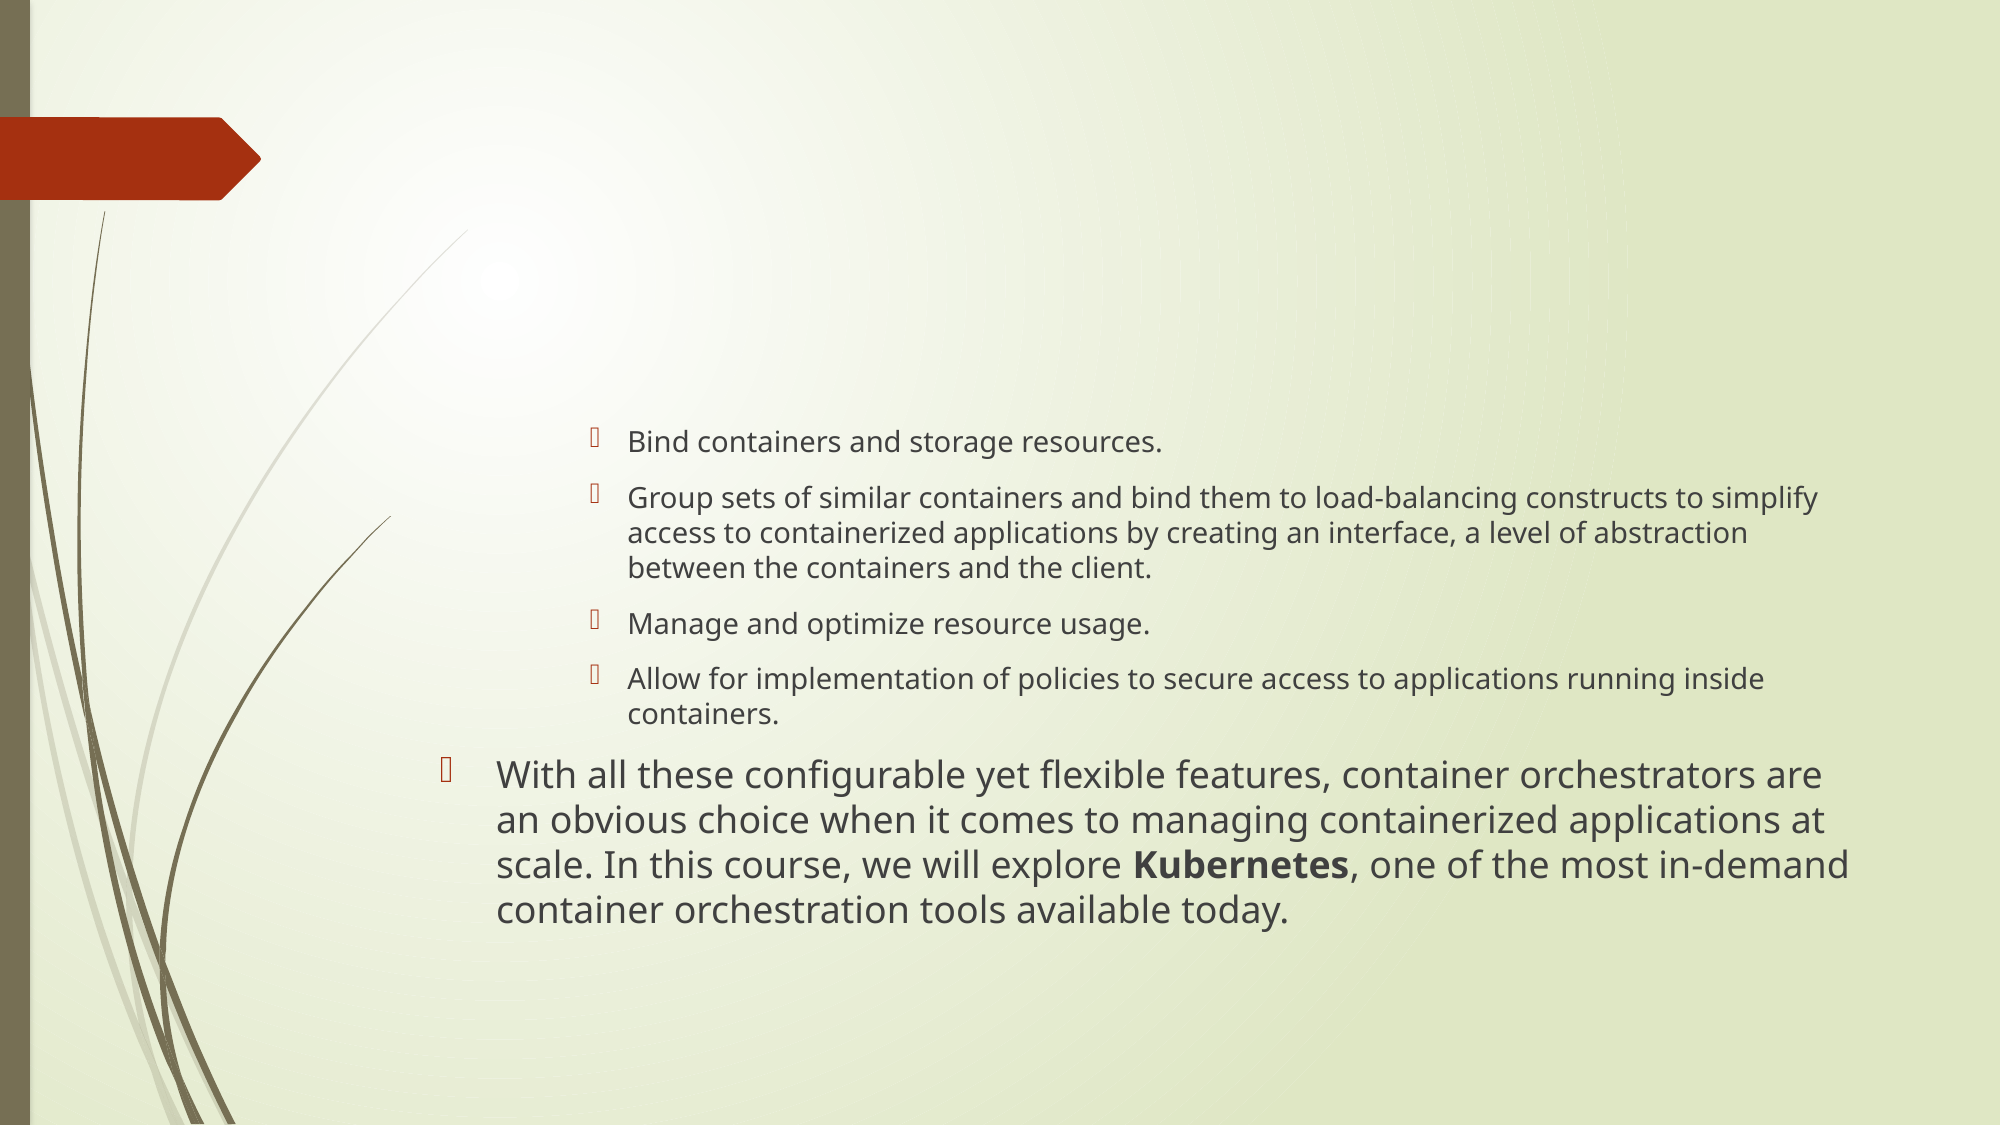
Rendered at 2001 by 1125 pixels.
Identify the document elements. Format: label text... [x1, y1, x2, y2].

list Bind containers and storage resources. Group sets of similar containers and bind them to load-balancing constructs to simplify access to containerized applications by creating an interface, a level of abstraction between the containers and the client. Manage and optimize resource usage. Allow for implementation of policies to secure access to applications running inside containers. With all these configurable yet flexible features, container orchestrators are an obvious choice when it comes to managing containerized applications at scale. In this course, we will explore Kubernetes, one of the most in-demand container orchestration tools available today. [424, 350, 1888, 970]
